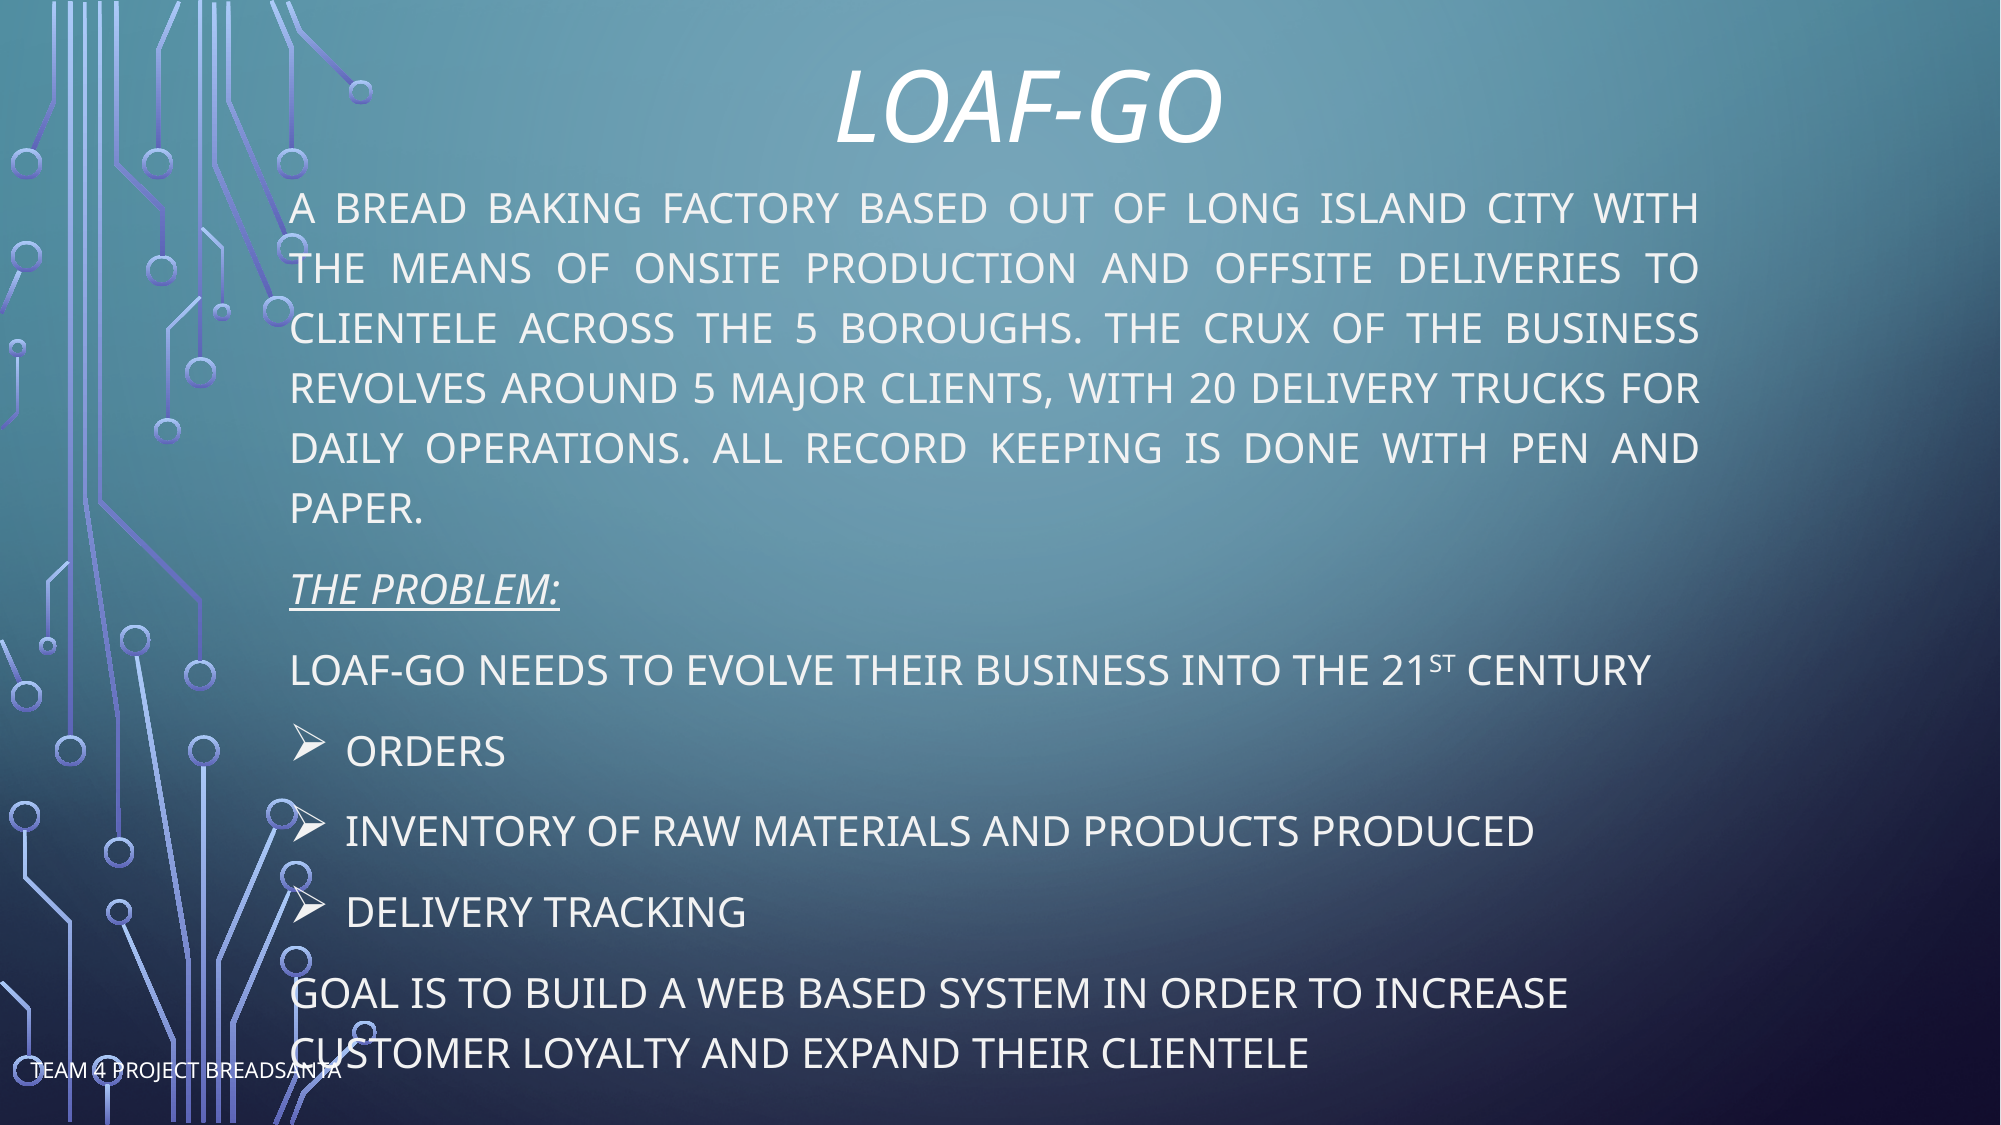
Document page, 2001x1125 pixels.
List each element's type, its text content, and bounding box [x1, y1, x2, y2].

title Loaf-Go [307, 39, 1750, 172]
subtitle A bread baking factory based out of long island city with the means of onsite production and offsite deliveries to clientele across the 5 boroughs. The crux of the business revolves around 5 major clients, with 20 delivery trucks for daily operations. All record keeping is done with pen and paper. The Problem: Loaf-go needs to evolve their business into the 21st century orders Inventory of raw materials and products produced Delivery tracking Goal is to build a web based system in order to increase customer loyalty and expand their clientele [273, 164, 1716, 1047]
footer Team 4 Project BreadSanta [15, 1039, 857, 1100]
